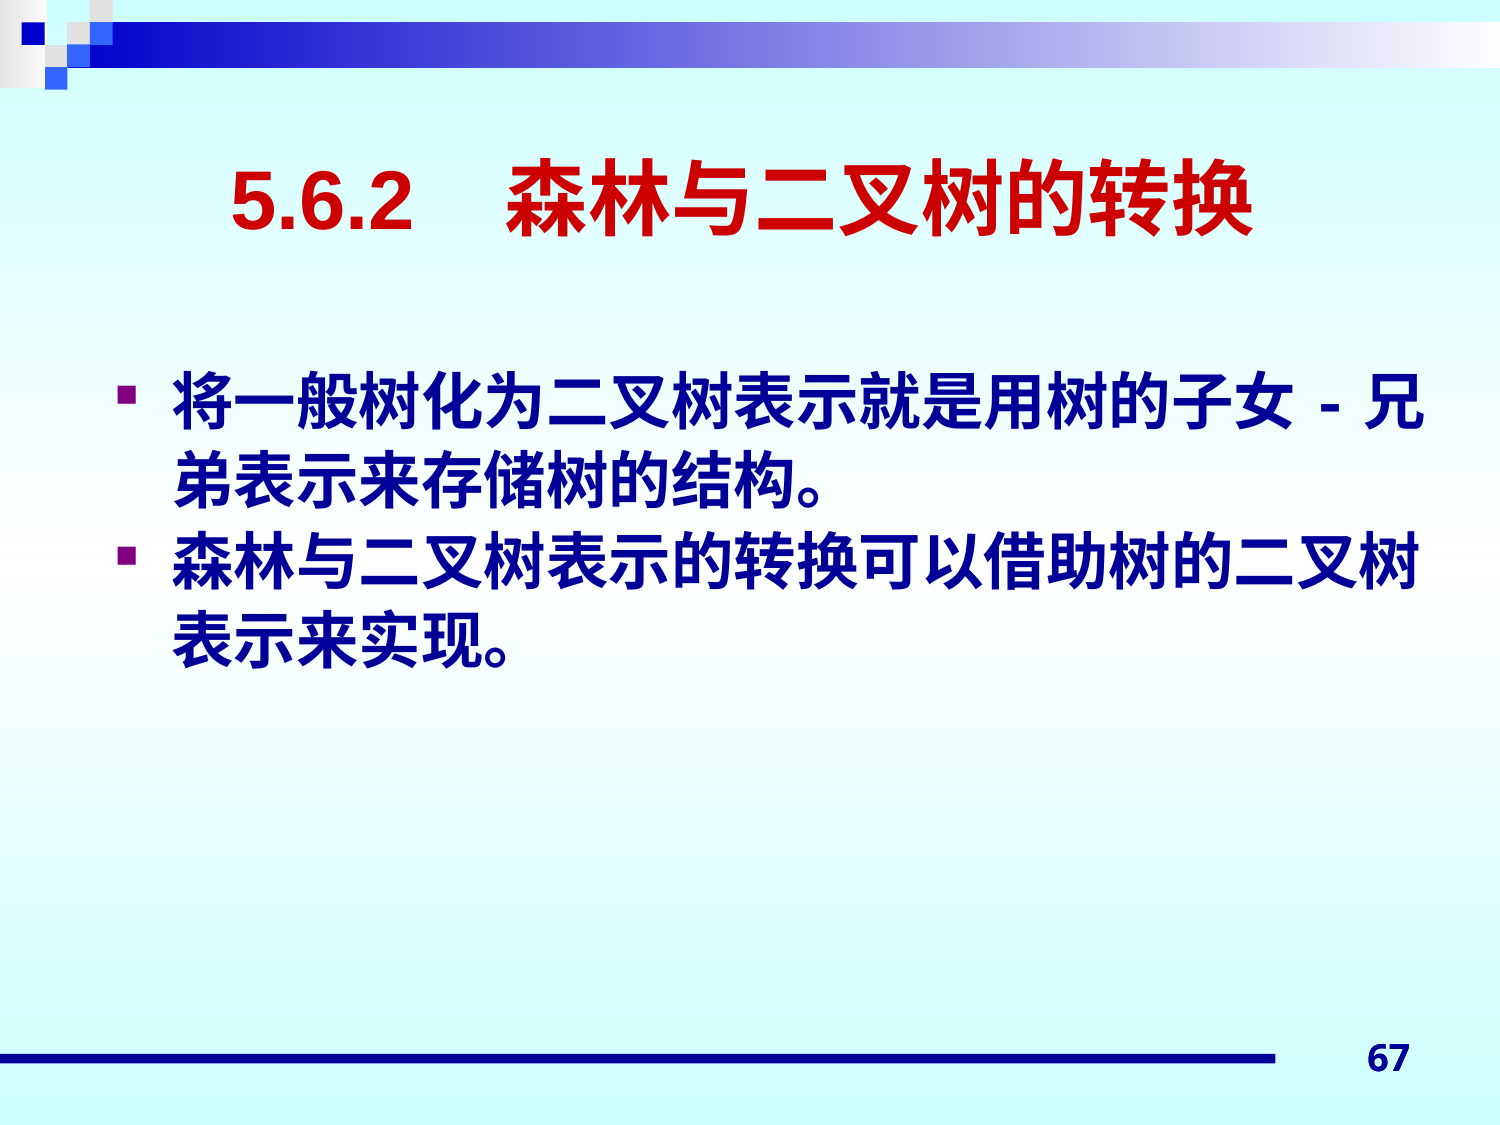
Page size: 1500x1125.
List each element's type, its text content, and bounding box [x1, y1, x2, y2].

title 5.6.2 森林与二叉树的转换 [67, 107, 1418, 285]
text_box 2 [694, 22, 698, 67]
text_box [666, 22, 670, 67]
list 将一般树化为二叉树表示就是用树的子女-兄弟表示来存储树的结构。 森林与二叉树表示的转换可以借助树的二叉树表示来实现。 [100, 143, 1451, 1035]
text_box 67 [1074, 1035, 1425, 1093]
